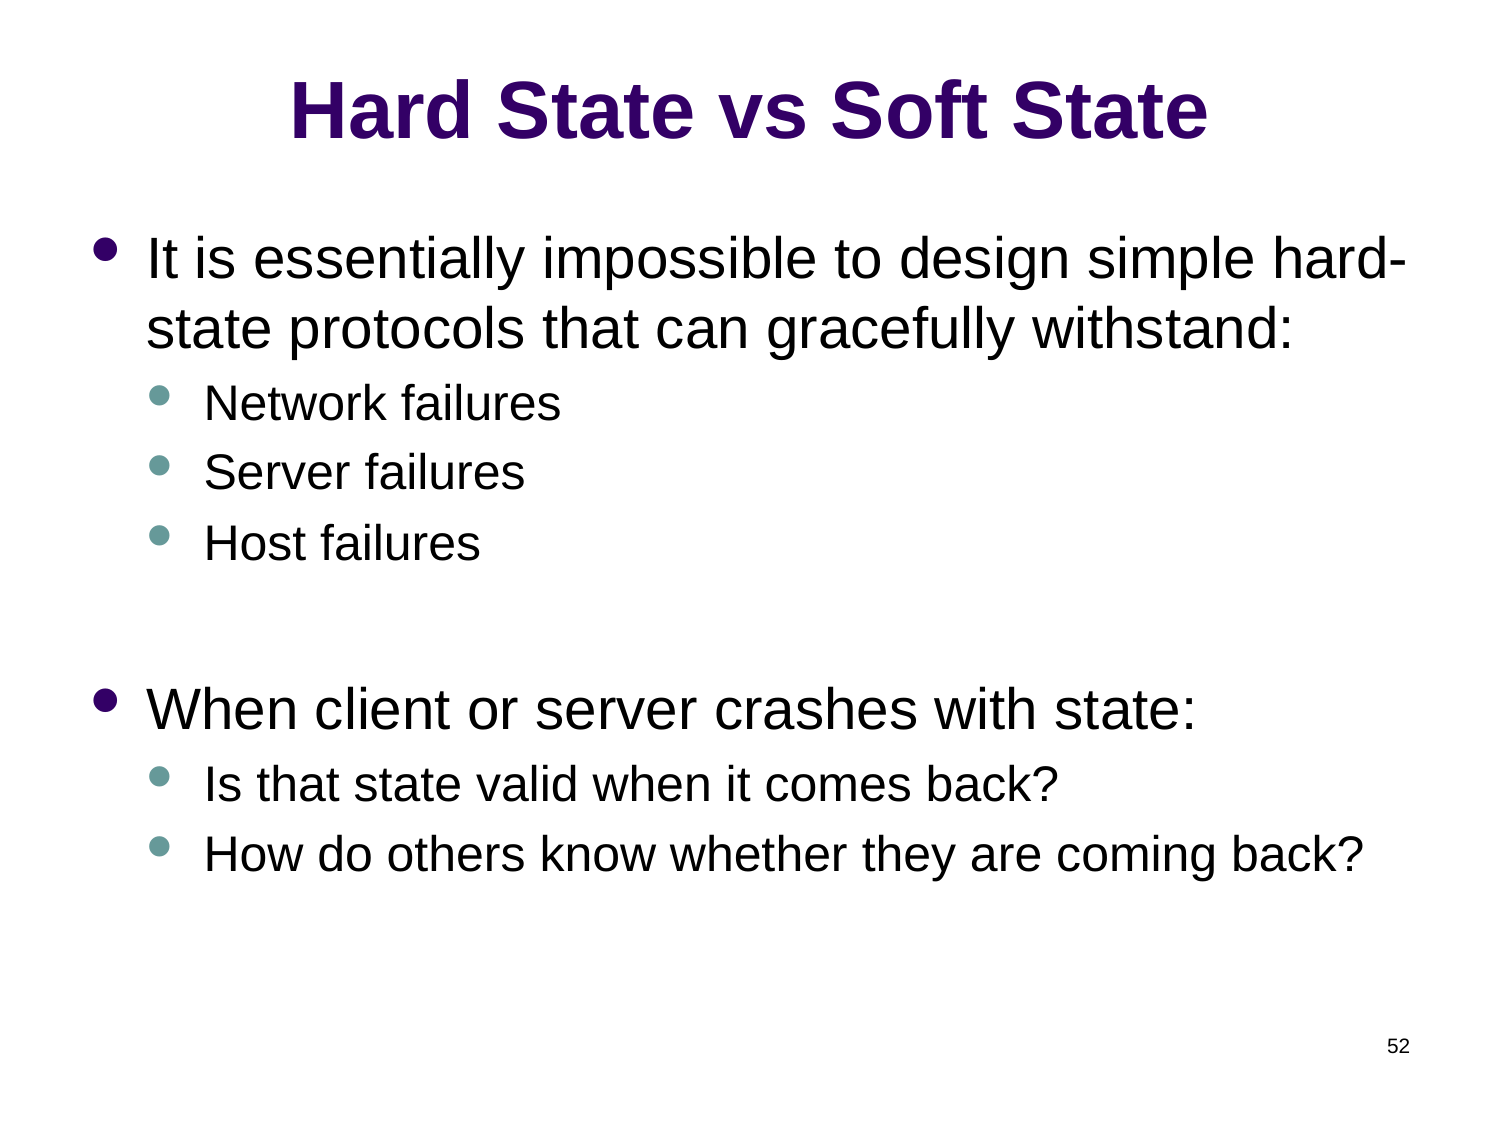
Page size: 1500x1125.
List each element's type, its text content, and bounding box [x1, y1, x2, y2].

title Hard State vs Soft State [0, 20, 1500, 163]
slide_number 52 [1074, 1024, 1426, 1101]
list It is essentially impossible to design simple hard-state protocols that can gracefully withstand: Network failures Server failures Host failures When client or server crashes with state: Is that state valid when it comes back? How do others know whether they are coming back? [75, 212, 1475, 1006]
